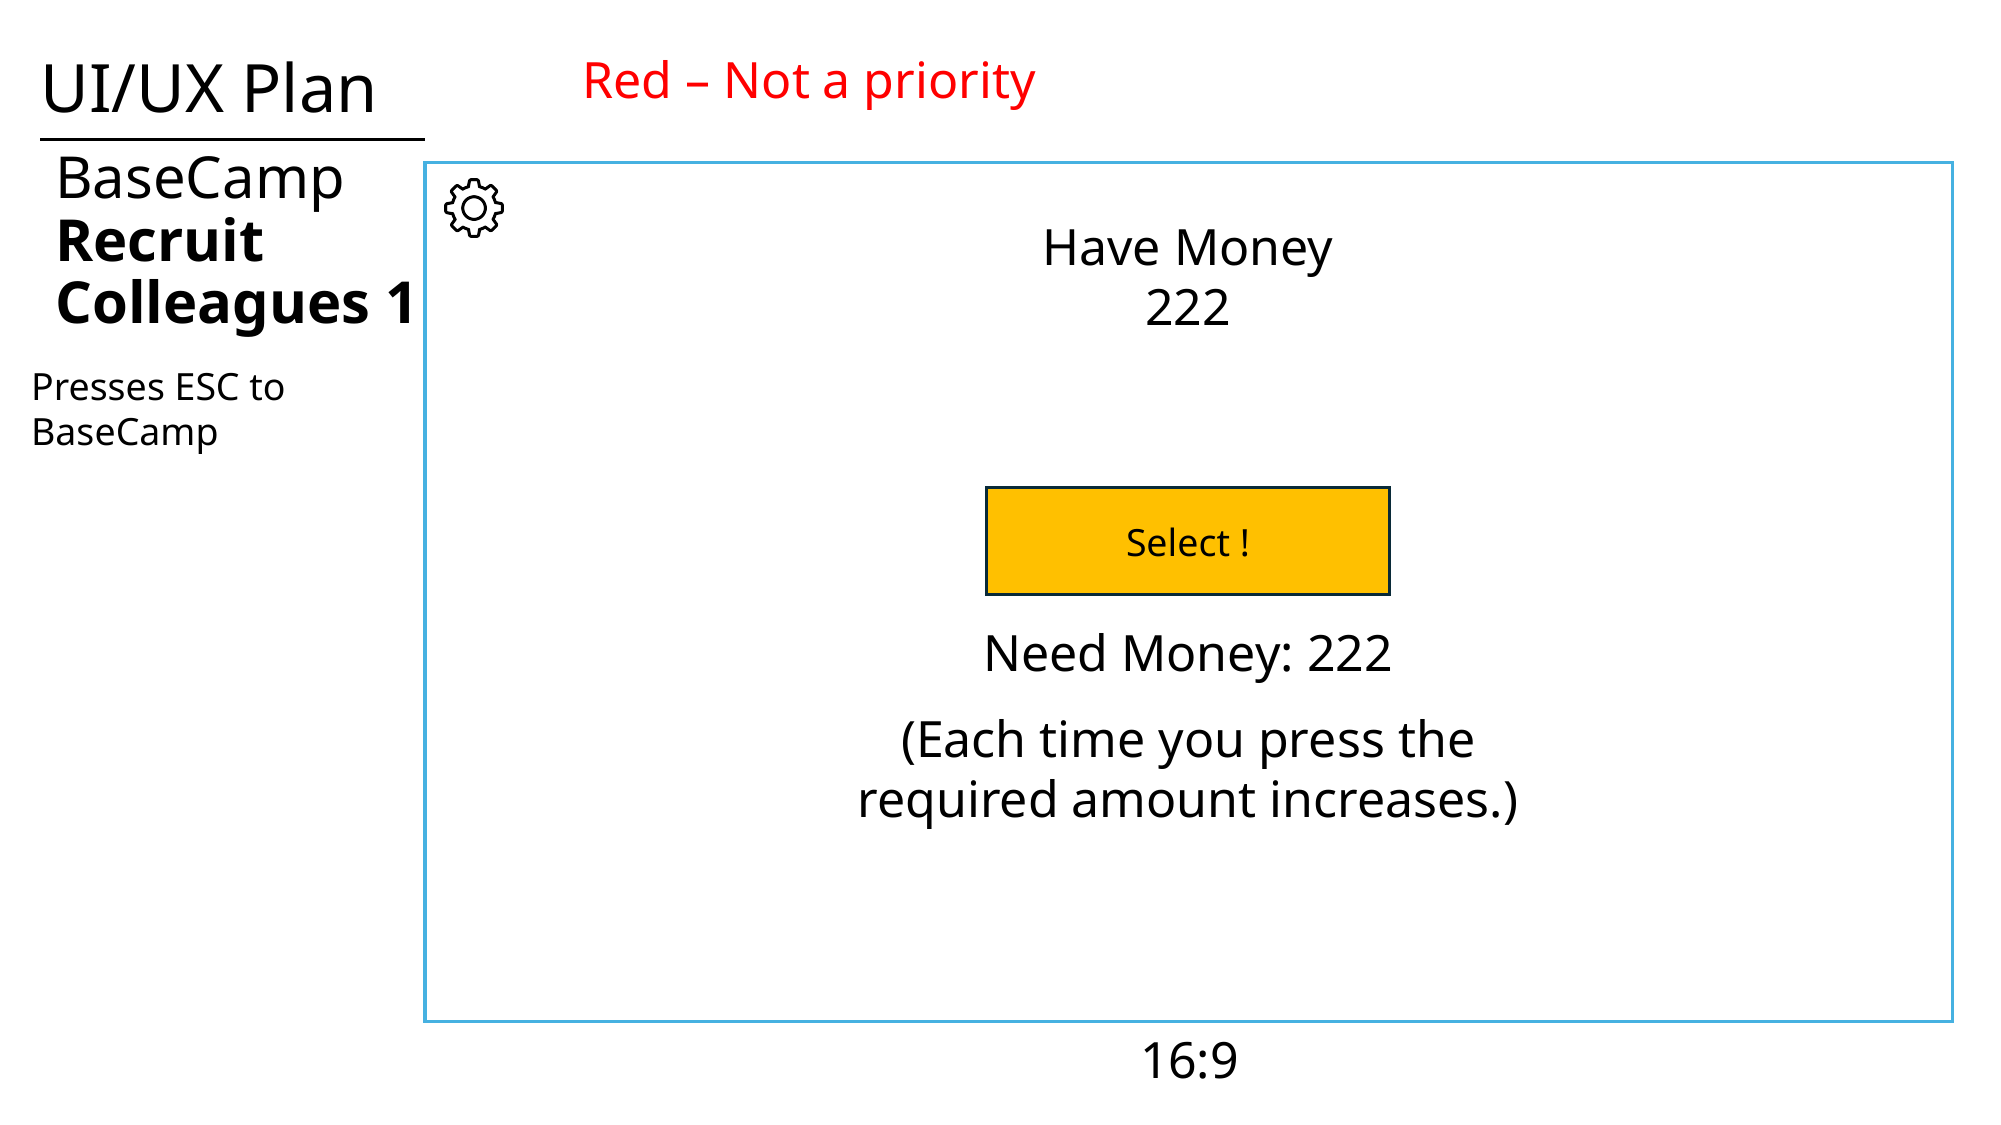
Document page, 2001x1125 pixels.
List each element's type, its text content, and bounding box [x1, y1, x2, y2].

text_box 16:9 [1125, 1001, 1314, 1123]
text_box Have Money 222 [950, 208, 1426, 343]
text_box (Each time you press the required amount increases.) [800, 699, 1576, 835]
text_box Presses ESC to BaseCamp [16, 355, 404, 461]
picture [443, 178, 504, 239]
text_box Select ! [985, 486, 1391, 596]
text_box [423, 161, 1954, 1023]
text_box UI/UX Plan [25, 18, 1751, 163]
title BaseCamp Recruit Colleagues 1 [40, 139, 445, 346]
text_box Need Money: 222 [950, 614, 1426, 690]
text_box Red – Not a priority [567, 22, 1068, 143]
